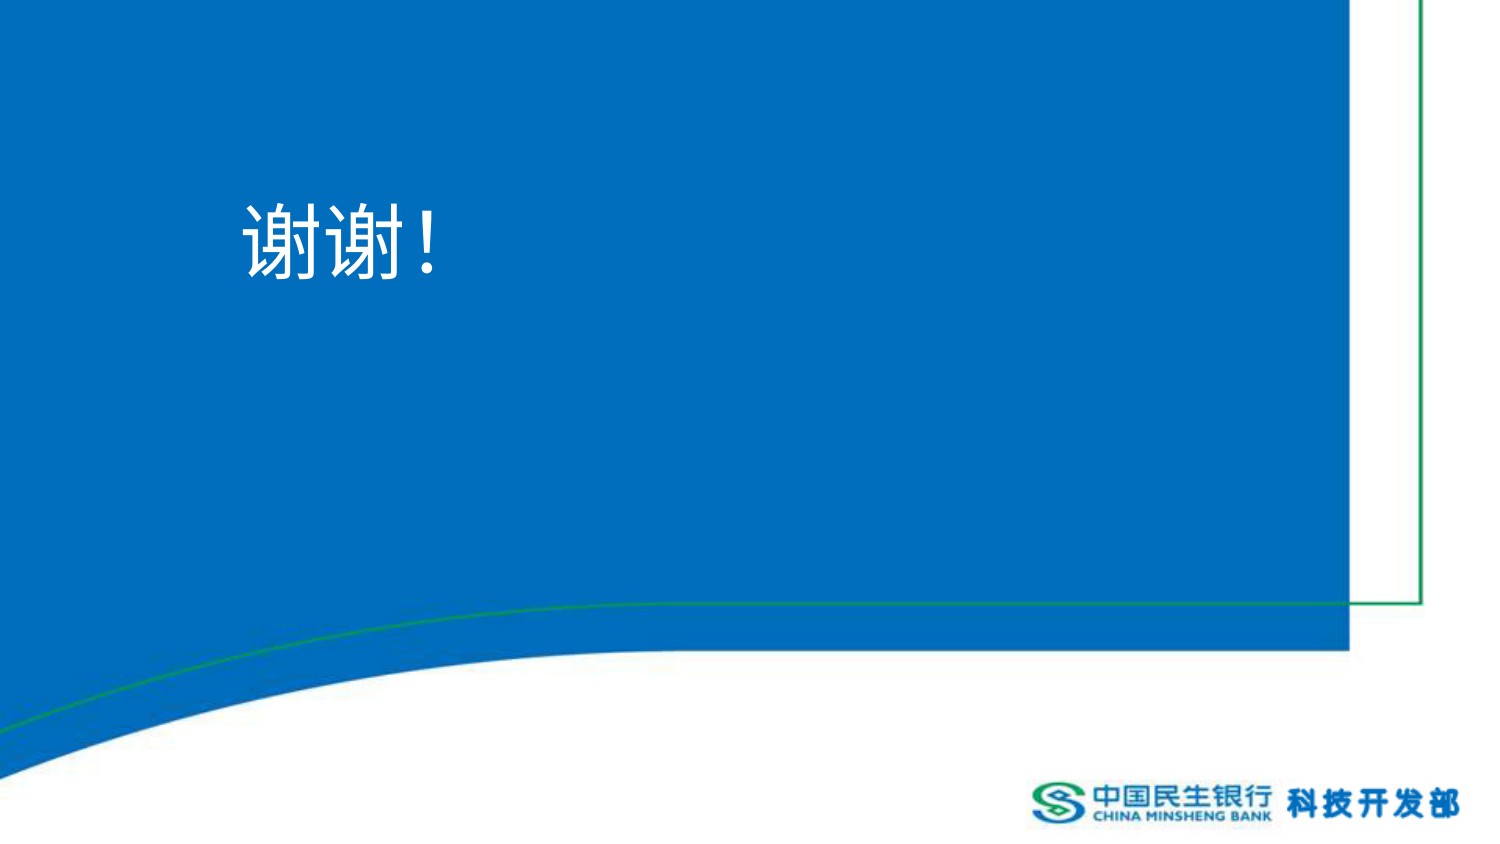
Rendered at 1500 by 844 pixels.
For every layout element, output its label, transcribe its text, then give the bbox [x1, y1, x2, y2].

title 谢谢！ [225, 182, 950, 319]
picture [0, 0, 1500, 844]
